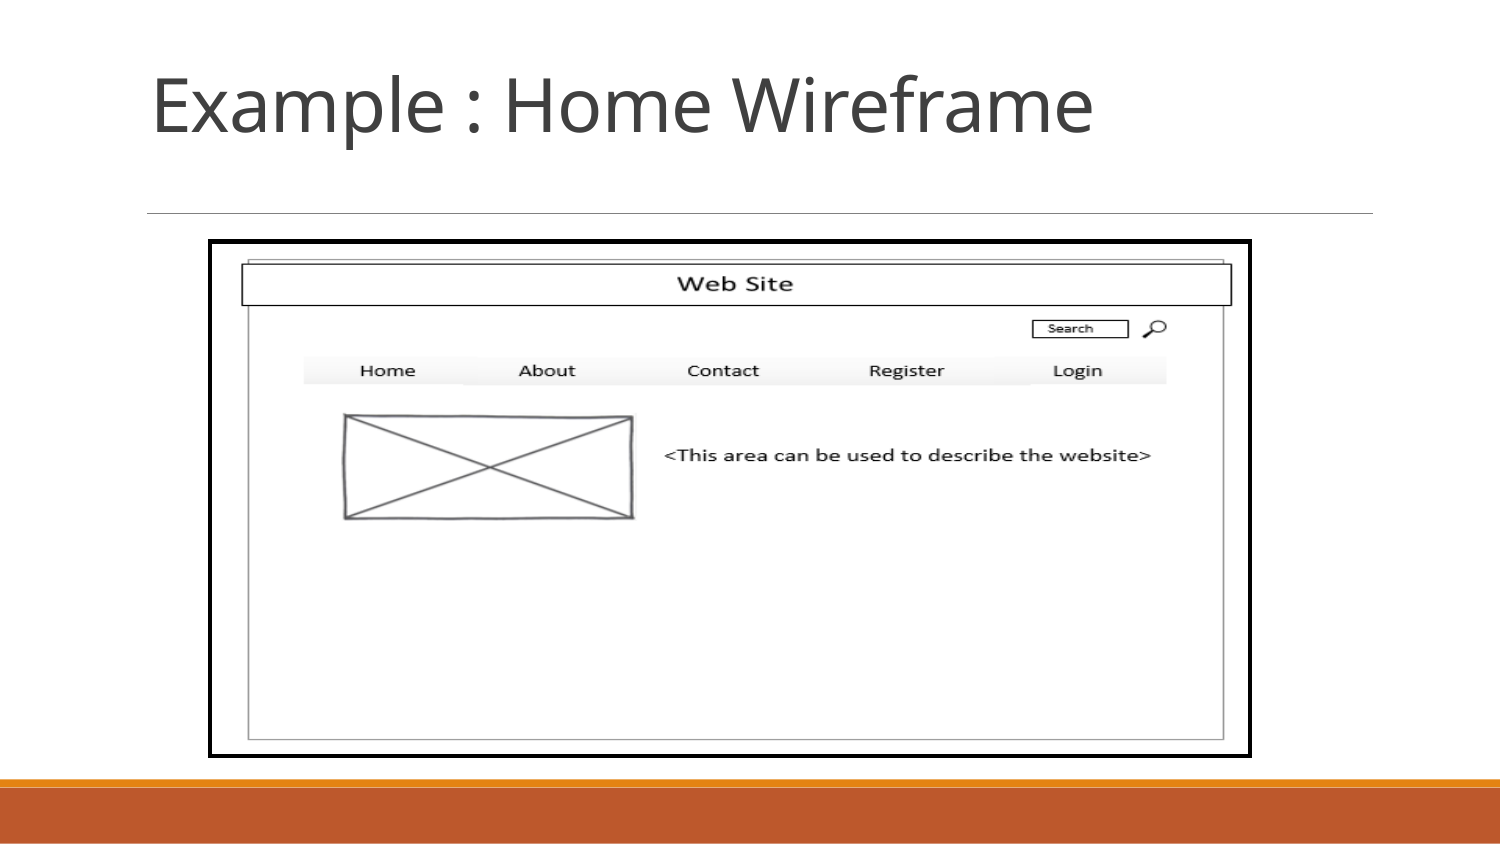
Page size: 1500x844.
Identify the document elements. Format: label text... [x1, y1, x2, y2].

picture [211, 242, 1249, 755]
title Example : Home Wireframe [135, 35, 1373, 156]
list [135, 227, 1373, 723]
